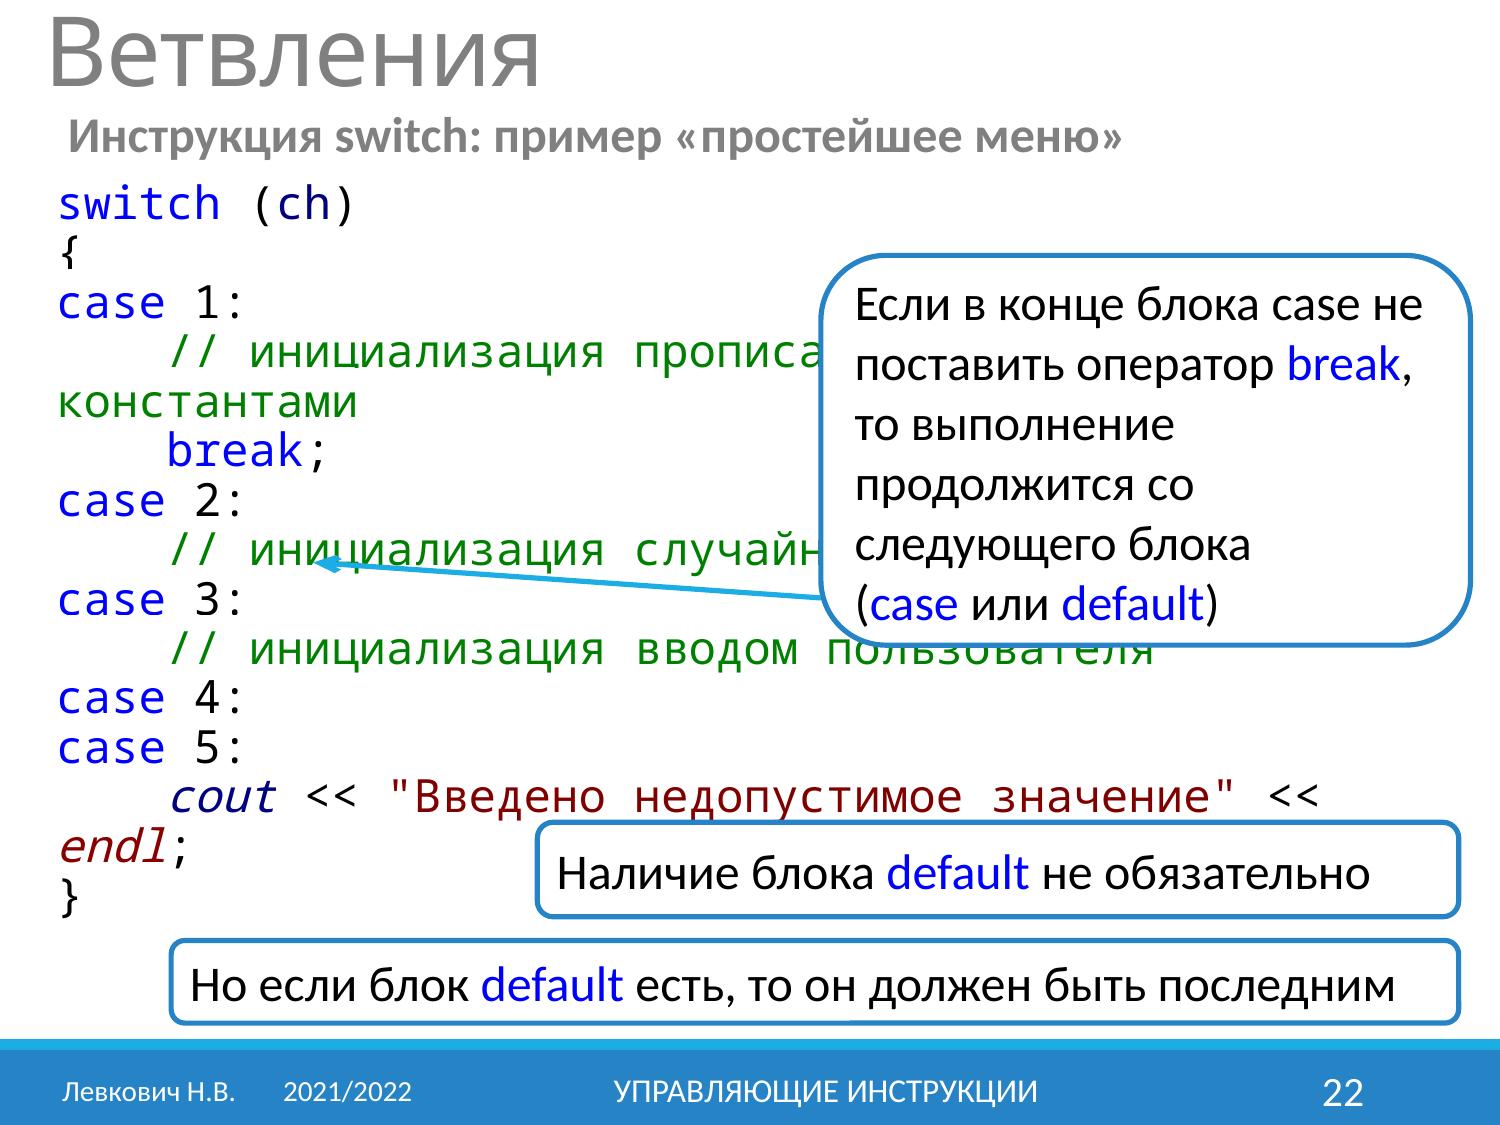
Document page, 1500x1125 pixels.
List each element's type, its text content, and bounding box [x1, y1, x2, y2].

text_box Наличие блока default не обязательно [535, 820, 1461, 919]
text_box Инструкция switch: пример «простейшее меню» [53, 101, 1418, 185]
slide_number Левкович Н.В. 2021/2022 [47, 1059, 440, 1120]
slide_number 22 [1218, 1059, 1380, 1120]
text_box Если в конце блока case не поставить оператор break, то выполнение продолжится со следующего блока (case или default) [819, 254, 1472, 647]
text_box Но если блок default есть, то он должен быть последним [169, 939, 1460, 1025]
footer Управляющие инструкции [453, 1059, 1199, 1120]
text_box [312, 561, 822, 599]
text_box switch (ch) { case 1: // инициализация прописанными в коде константами break; case 2: // инициализация случайными числами case 3: // инициализация вводом пользователя case 4: case 5: cout << "Введено недопустимое значение" << endl; } [41, 172, 1424, 929]
text_box Ветвления [29, 0, 1459, 114]
